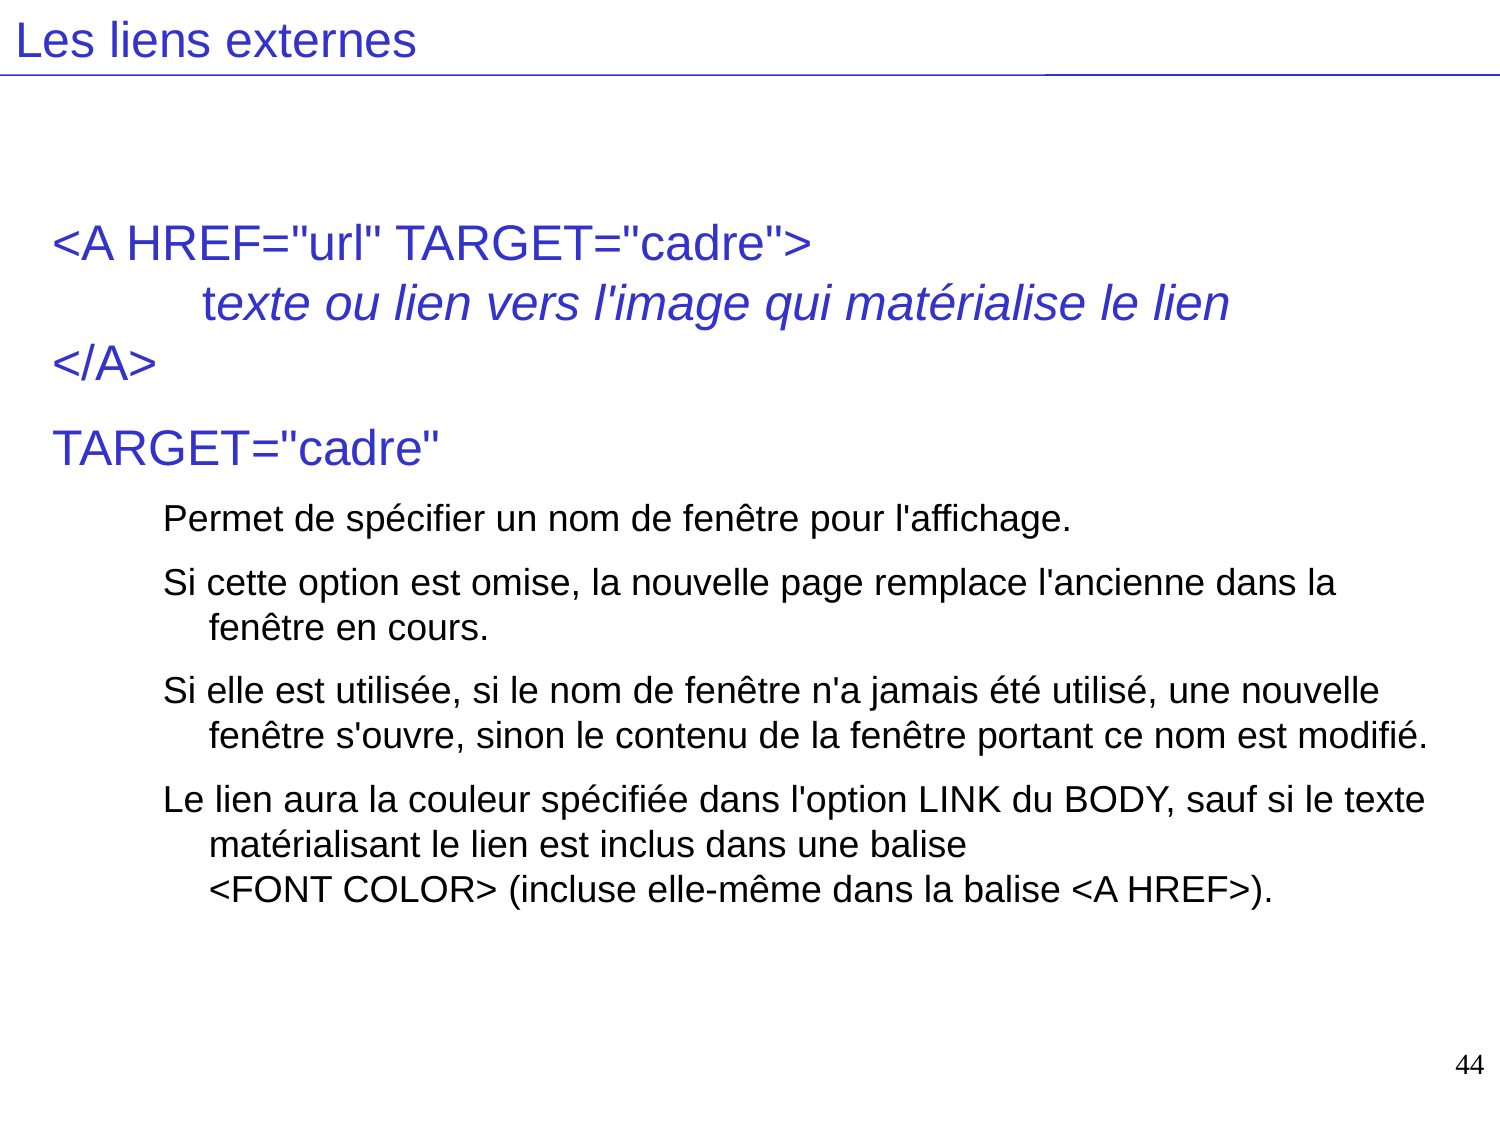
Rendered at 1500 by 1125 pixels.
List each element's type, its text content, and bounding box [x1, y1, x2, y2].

slide_number 44 [1187, 1037, 1500, 1113]
list <A HREF="url" TARGET="cadre"> texte ou lien vers l'image qui matérialise le lien </A> TARGET="cadre" Permet de spécifier un nom de fenêtre pour l'affichage. Si cette option est omise, la nouvelle page remplace l'ancienne dans la fenêtre en cours. Si elle est utilisée, si le nom de fenêtre n'a jamais été utilisé, une nouvelle fenêtre s'ouvre, sinon le contenu de la fenêtre portant ce nom est modifié. Le lien aura la couleur spécifiée dans l'option LINK du BODY, sauf si le texte matérialisant le lien est inclus dans une balise <FONT COLOR> (incluse elle-même dans la balise <A HREF>). [37, 202, 1463, 936]
title Les liens externes [0, 0, 1500, 75]
